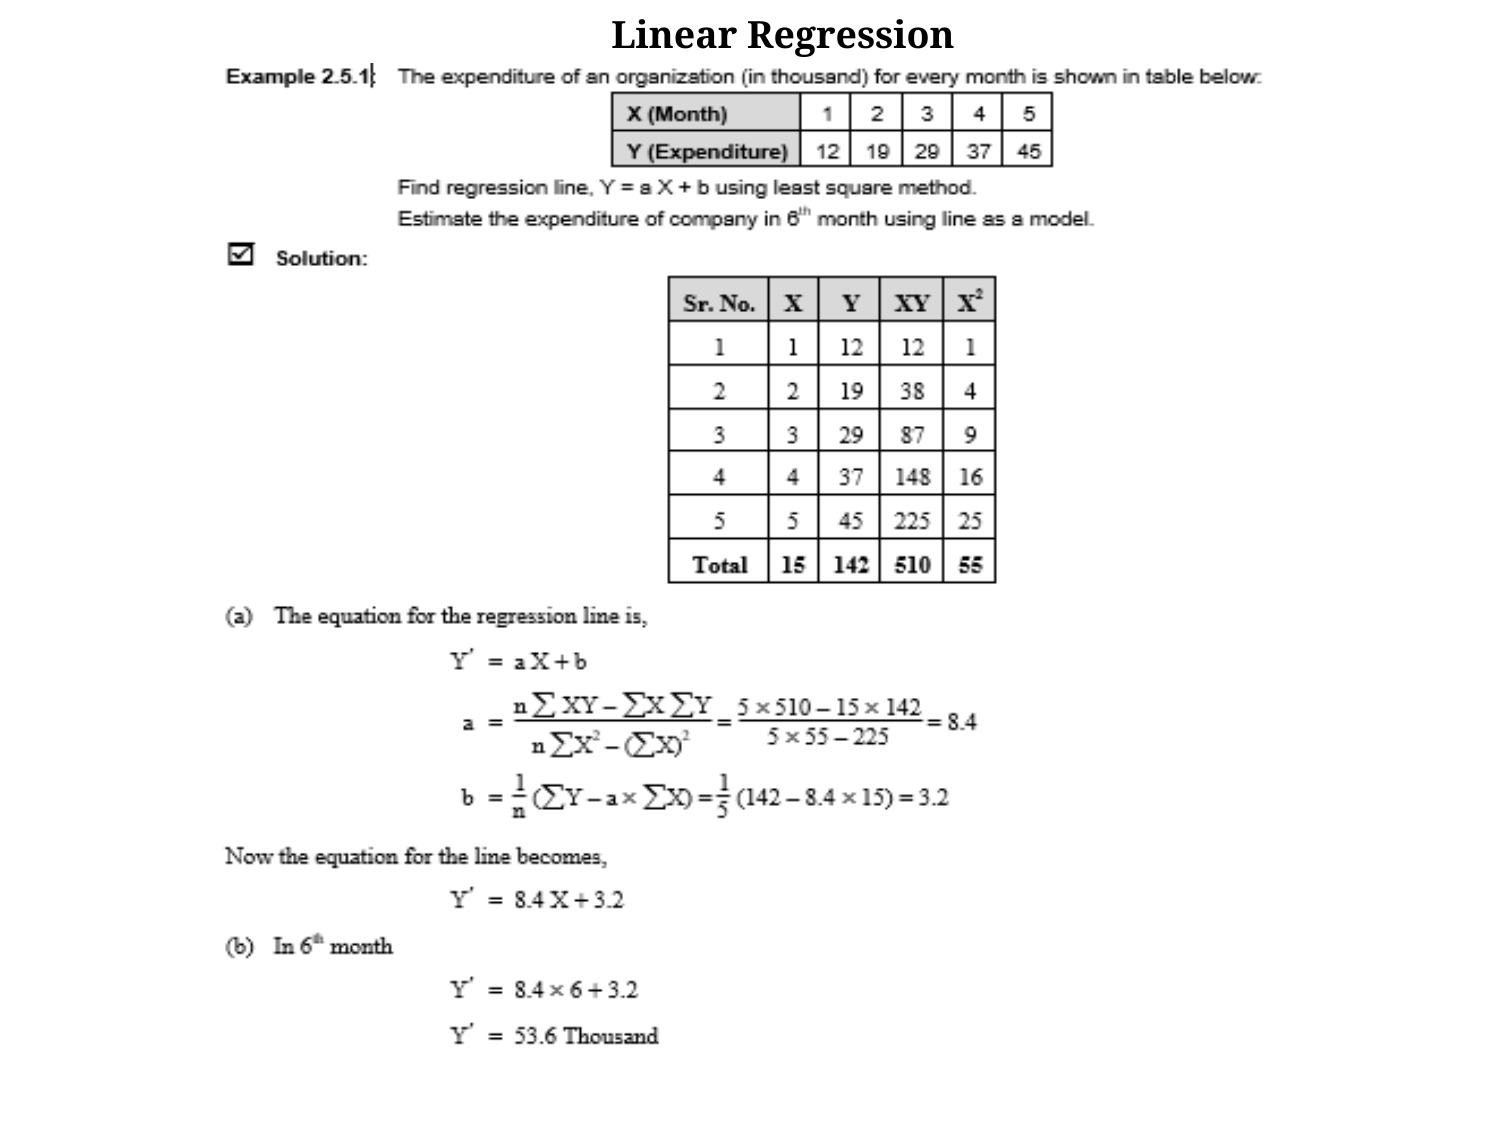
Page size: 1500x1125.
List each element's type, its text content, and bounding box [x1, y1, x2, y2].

picture [190, 63, 1396, 1059]
text_box Linear Regression [596, 3, 1355, 63]
